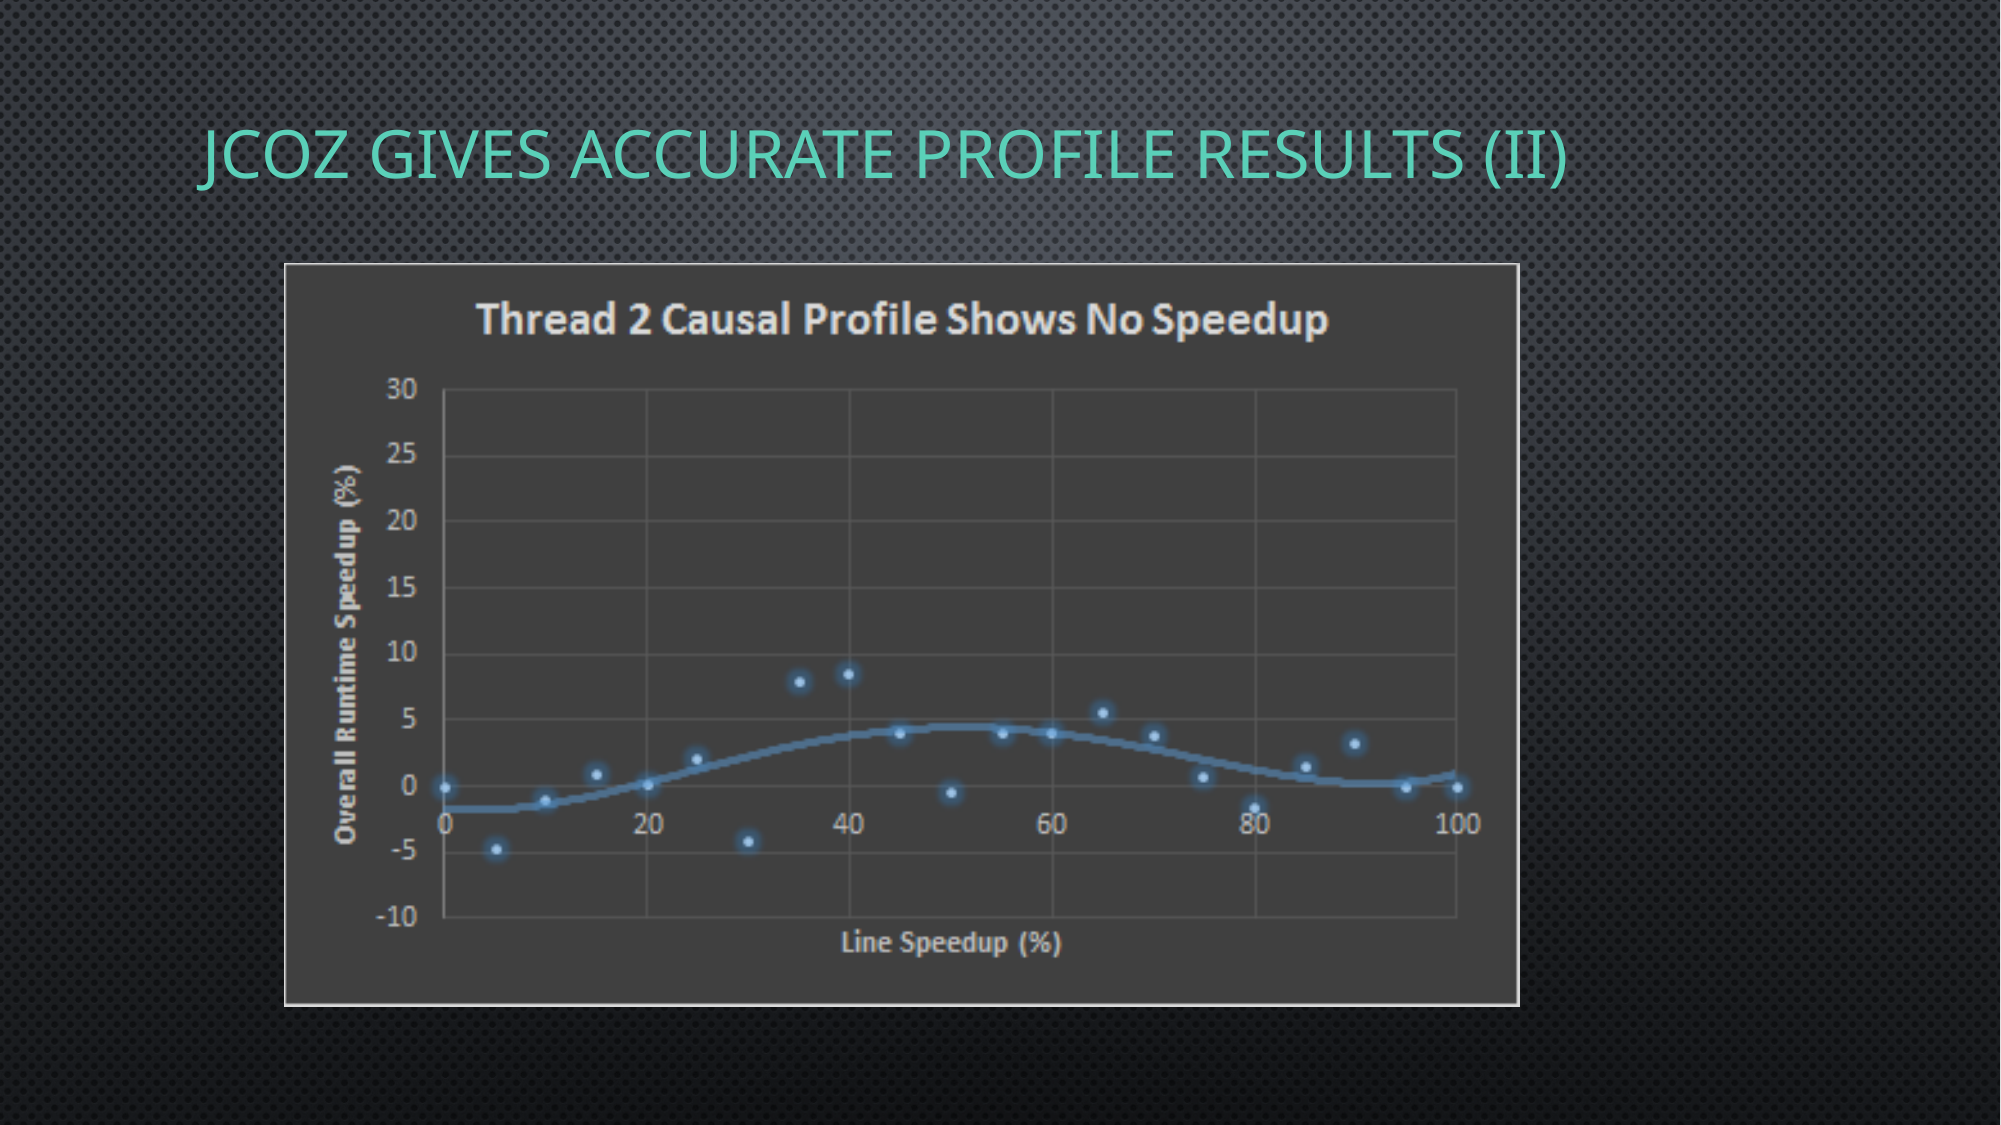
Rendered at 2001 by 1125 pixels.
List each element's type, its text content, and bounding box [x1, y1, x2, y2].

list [284, 263, 1521, 1007]
title Jcoz gives accurate profile results (II) [187, 64, 1813, 239]
